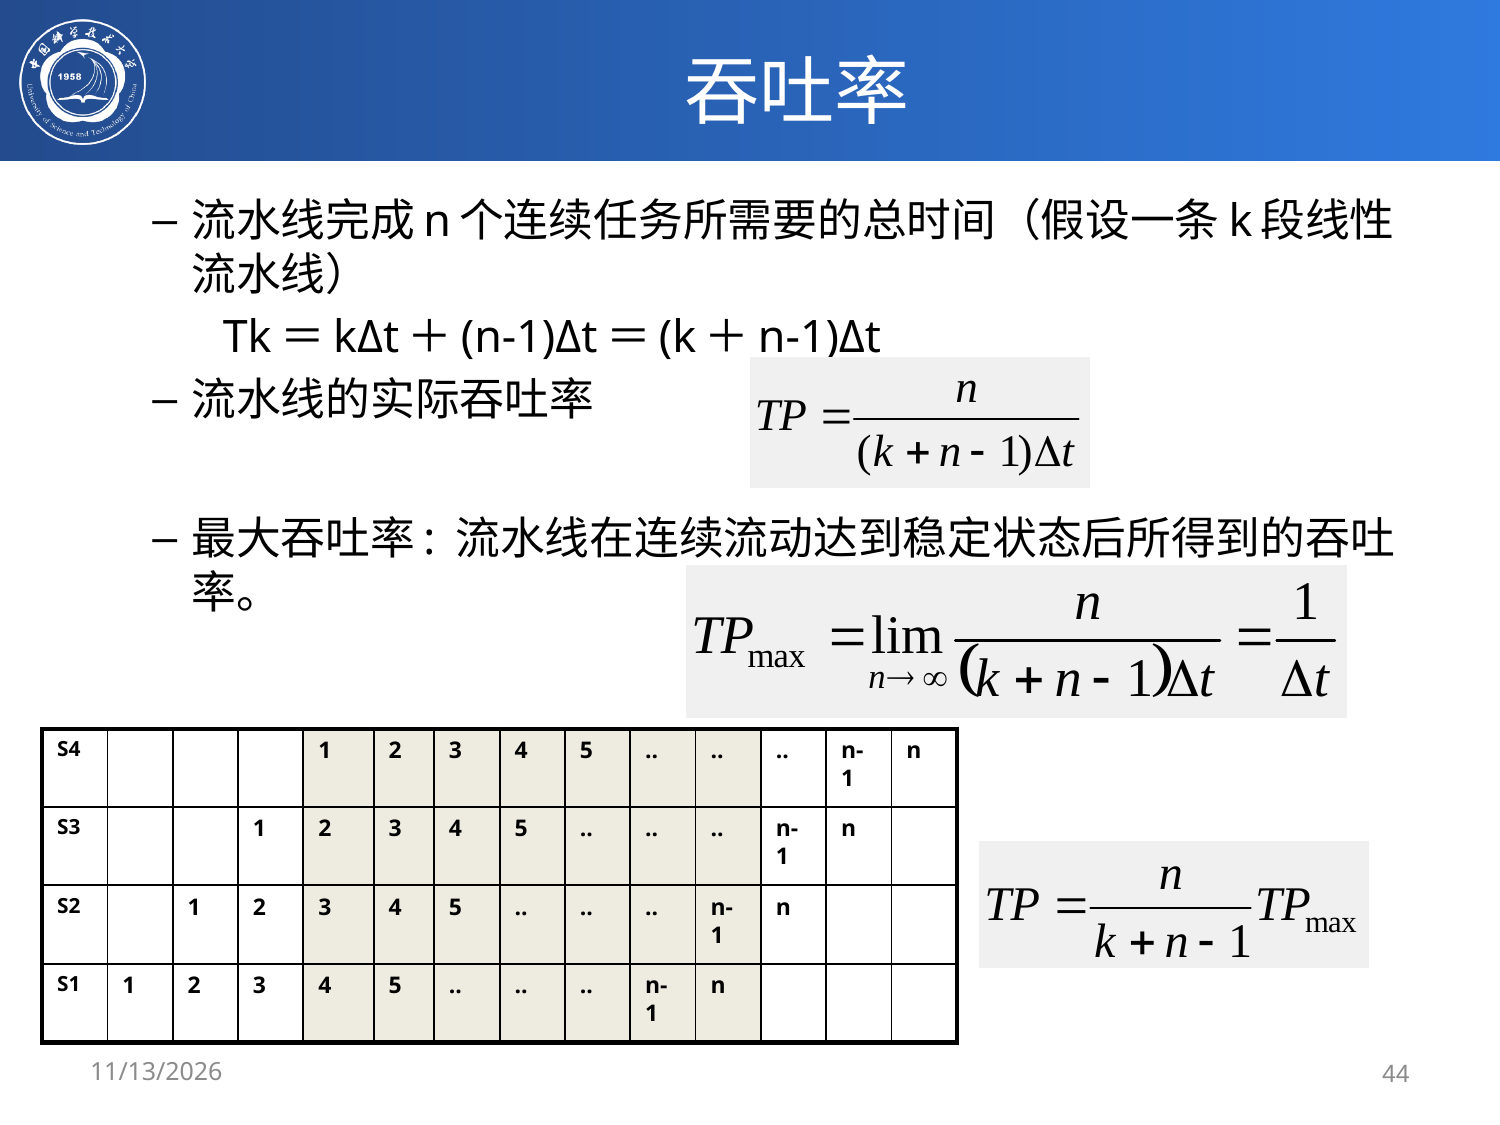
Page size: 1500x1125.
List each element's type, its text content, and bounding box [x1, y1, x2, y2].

table_header [239, 731, 302, 806]
table_cell 4 [375, 886, 433, 963]
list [684, 564, 1348, 719]
table_cell S3 [44, 808, 107, 884]
table_cell [108, 886, 172, 963]
table_cell n [696, 965, 760, 1040]
table_cell [108, 808, 172, 884]
table_header [108, 731, 172, 806]
table_header S4 [44, 731, 107, 806]
picture [19, 19, 146, 145]
table_cell [762, 965, 825, 1040]
table_header 2 [375, 731, 433, 806]
table_cell .. [566, 886, 629, 963]
table_cell .. [566, 808, 629, 884]
table_header n-1 [827, 731, 891, 806]
table_cell 4 [304, 965, 373, 1040]
list 流水线完成n个连续任务所需要的总时间（假设一条k段线性流水线） Tk＝kΔt＋(n-1)Δt＝(k＋n-1)Δt 流水线的实际吞吐率 最大吞吐率: 流水线在连续流动达到稳定状态后所得到的吞吐率。 [75, 184, 1425, 626]
title 吞吐率 [169, 24, 1425, 153]
table_cell [827, 965, 891, 1040]
table_header .. [631, 731, 695, 806]
table_cell .. [501, 965, 564, 1040]
table_cell 5 [435, 886, 499, 963]
table_cell 2 [304, 808, 373, 884]
table_cell [174, 808, 237, 884]
table_cell 2 [239, 886, 302, 963]
table_cell 2 [174, 965, 237, 1040]
table_cell [827, 886, 891, 963]
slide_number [75, 1045, 425, 1103]
table_header n [892, 731, 955, 806]
table_header .. [762, 731, 825, 806]
table_header 4 [501, 731, 564, 806]
table_cell 5 [501, 808, 564, 884]
table_cell .. [566, 965, 629, 1040]
table_cell S2 [44, 886, 107, 963]
table_header 1 [304, 731, 373, 806]
table_cell [892, 886, 955, 963]
table_cell S1 [44, 965, 107, 1040]
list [749, 356, 1091, 489]
table_cell 1 [239, 808, 302, 884]
table_header 3 [435, 731, 499, 806]
table_cell n-1 [696, 886, 760, 963]
table_header [174, 731, 237, 806]
table_cell n-1 [631, 965, 695, 1040]
table_header 5 [566, 731, 629, 806]
table_cell .. [631, 886, 695, 963]
table_cell n [762, 886, 825, 963]
slide_number 44 [1074, 1042, 1425, 1103]
table_cell 1 [108, 965, 172, 1040]
table_cell 5 [375, 965, 433, 1040]
table_cell n-1 [762, 808, 825, 884]
table_cell 4 [435, 808, 499, 884]
table_cell [892, 965, 955, 1040]
table_cell 3 [239, 965, 302, 1040]
table_cell 3 [375, 808, 433, 884]
table_cell [892, 808, 955, 884]
table_cell .. [696, 808, 760, 884]
table_cell .. [501, 886, 564, 963]
table_cell n [827, 808, 891, 884]
table_cell 3 [304, 886, 373, 963]
table_cell .. [435, 965, 499, 1040]
table_cell 1 [174, 886, 237, 963]
table_cell .. [631, 808, 695, 884]
table_header .. [696, 731, 760, 806]
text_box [978, 840, 1370, 969]
